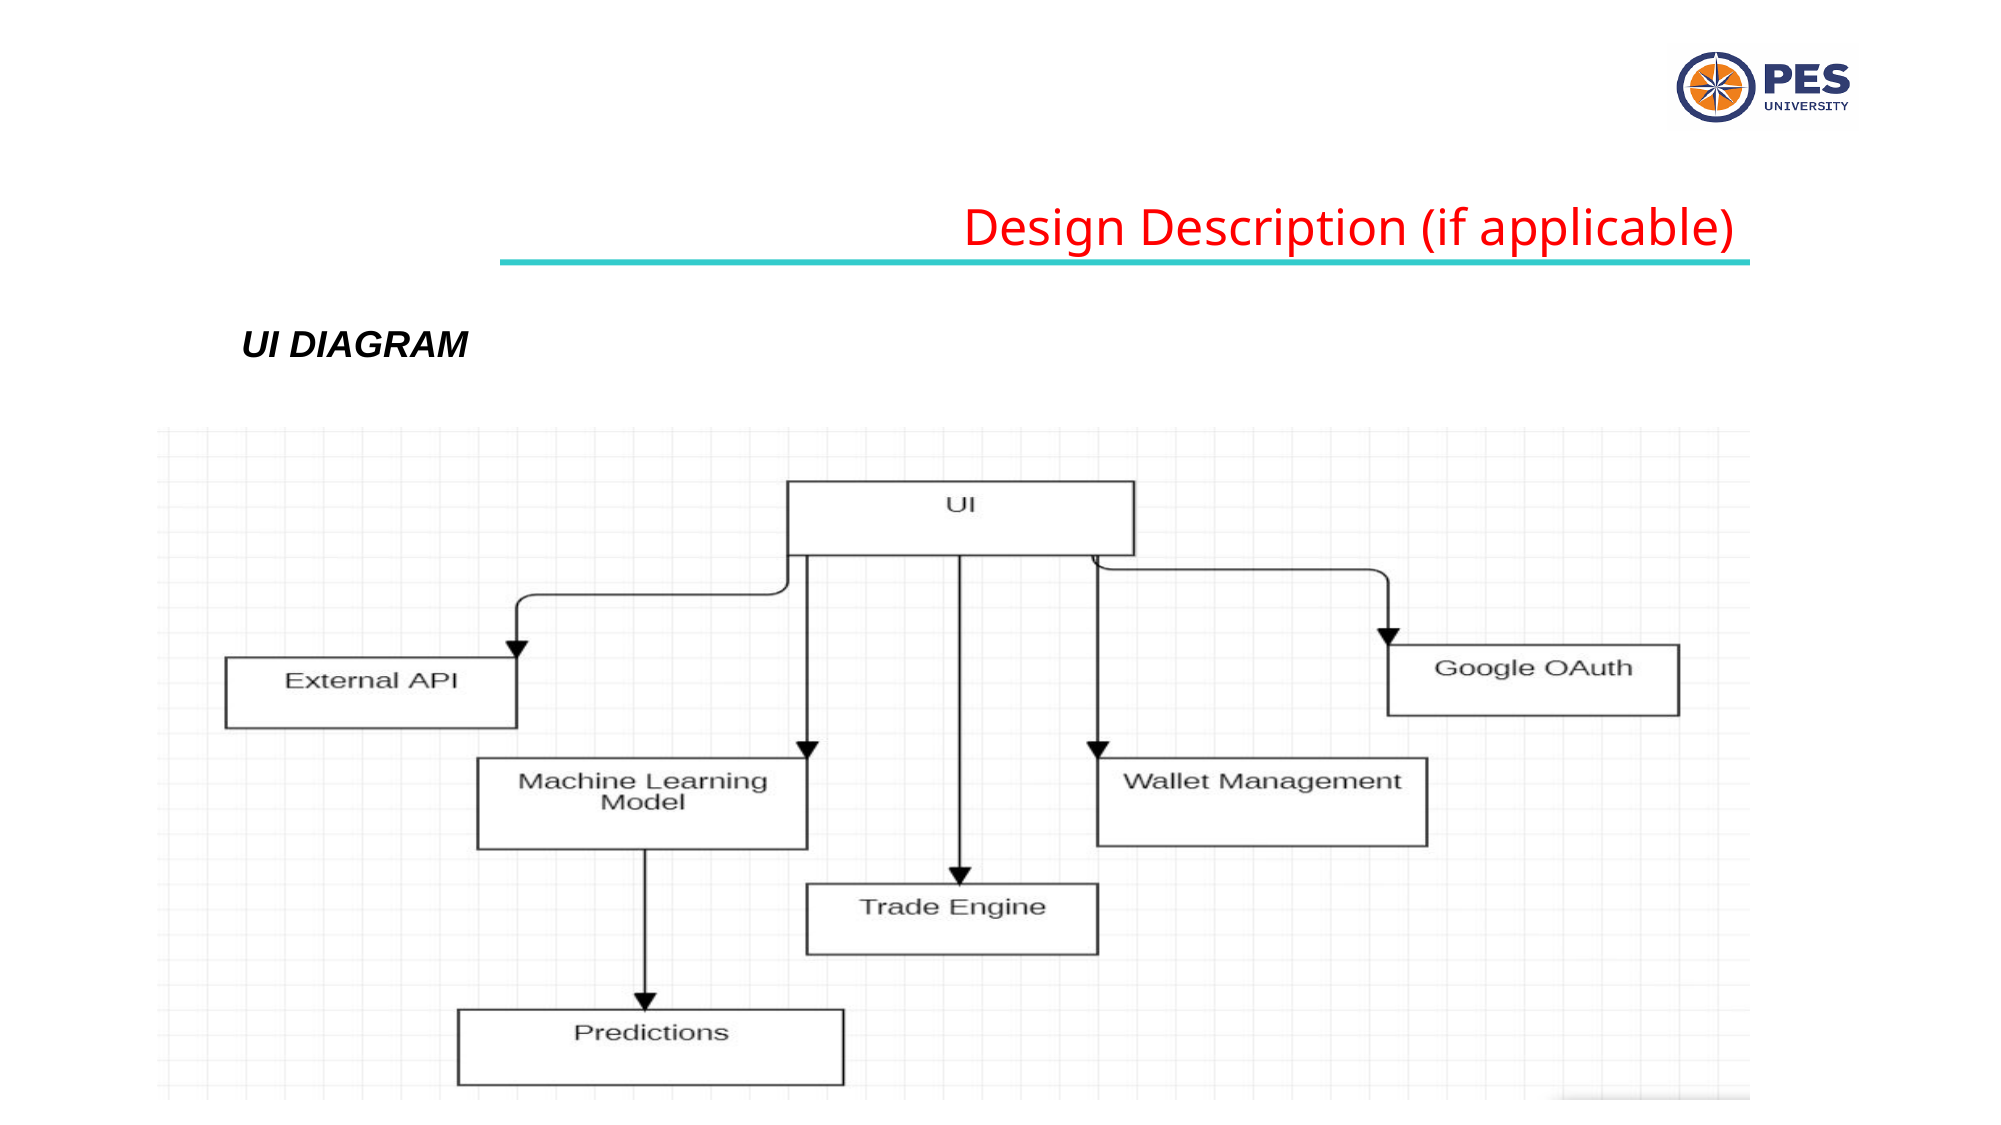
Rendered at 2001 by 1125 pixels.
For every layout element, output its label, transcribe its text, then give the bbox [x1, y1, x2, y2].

text_box UI DIAGRAM [226, 305, 1925, 381]
text_box Design Description (if applicable) [474, 187, 1750, 264]
picture [157, 426, 1751, 1101]
picture [1667, 43, 1859, 131]
